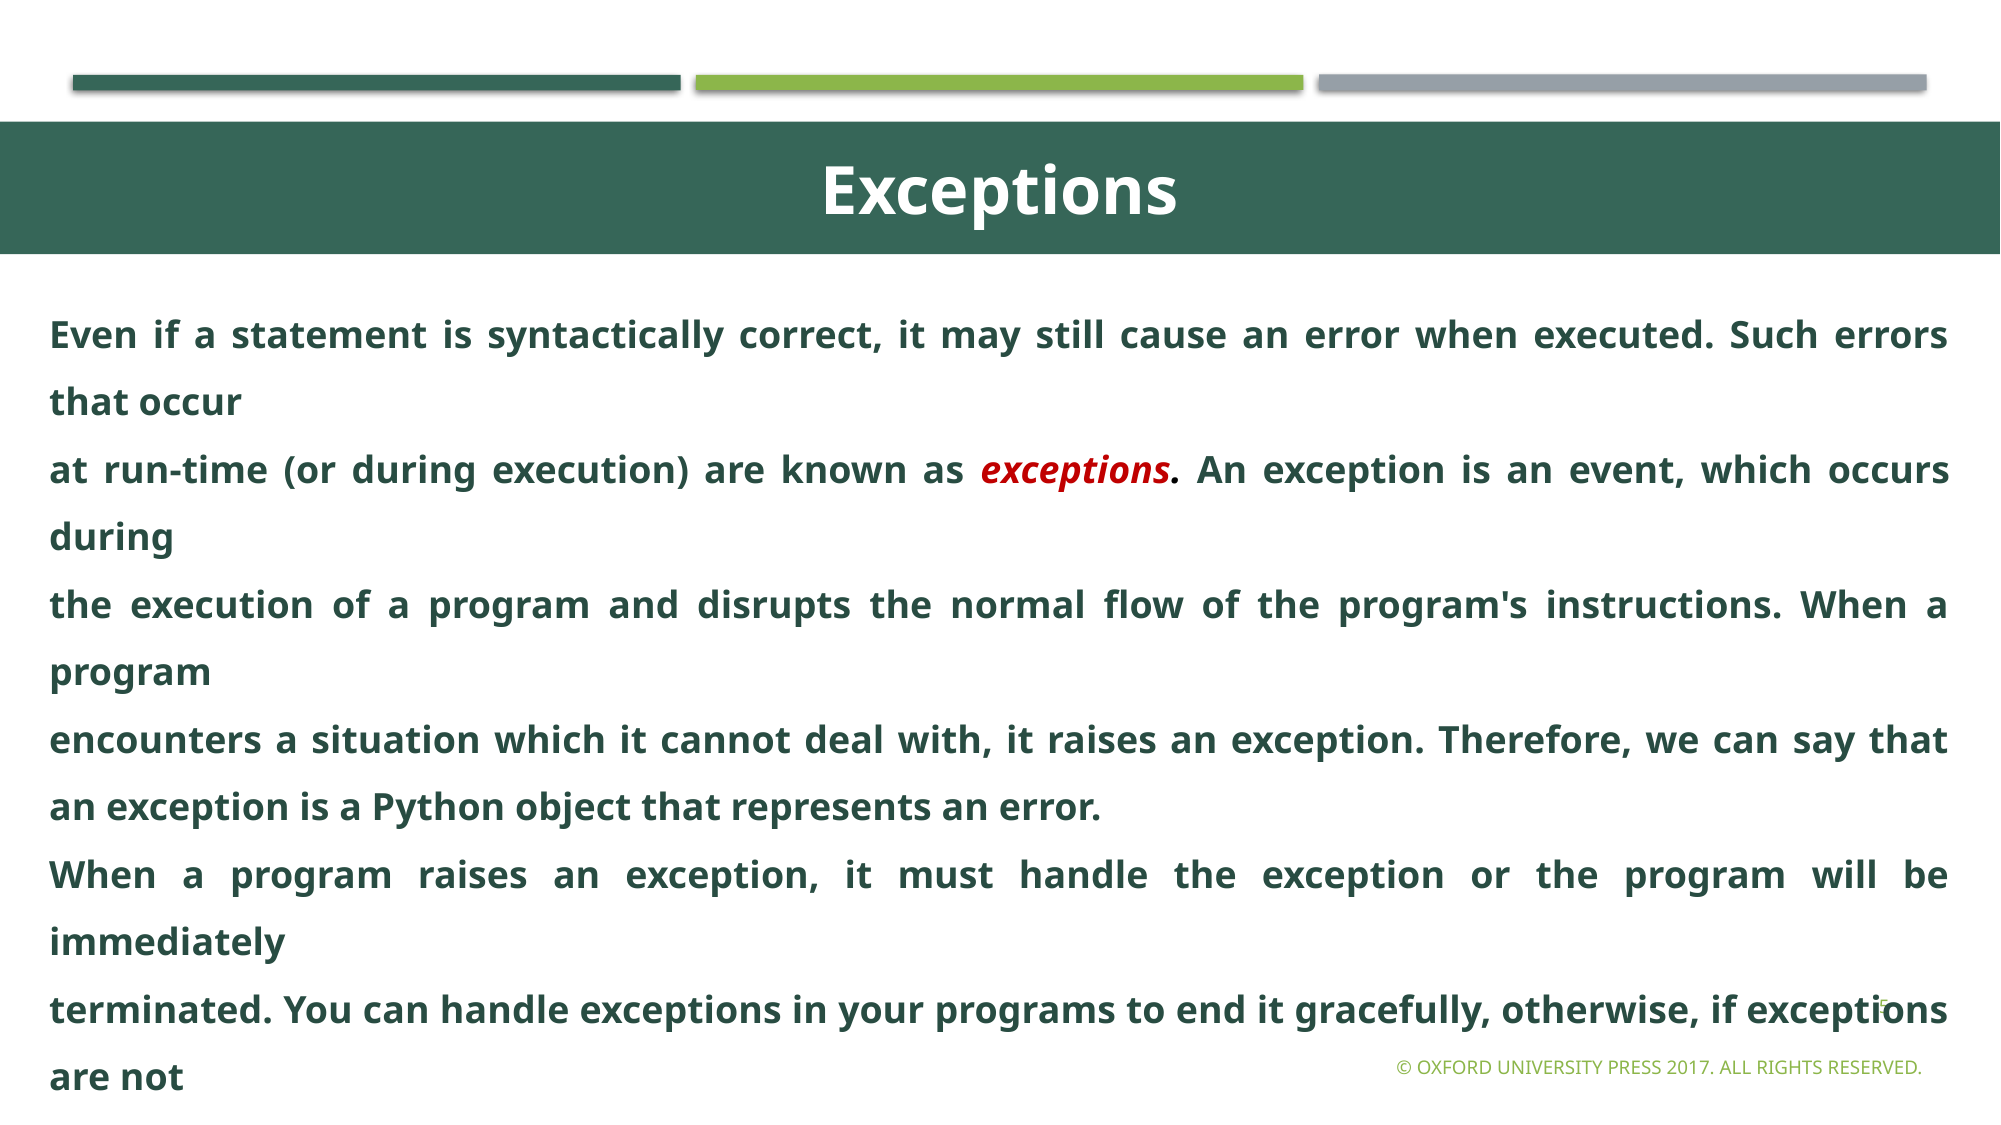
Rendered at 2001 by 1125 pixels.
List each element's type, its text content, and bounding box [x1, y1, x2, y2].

text_box © Oxford University Press 2017. All rights reserved. [1381, 1036, 1961, 1097]
text_box Even if a statement is syntactically correct, it may still cause an error when executed. Such errors that occur at run-time (or during execution) are known as exceptions. An exception is an event, which occurs during the execution of a program and disrupts the normal flow of the program's instructions. When a program encounters a situation which it cannot deal with, it raises an exception. Therefore, we can say that an exception is a Python object that represents an error. When a program raises an exception, it must handle the exception or the program will be immediately terminated. You can handle exceptions in your programs to end it gracefully, otherwise, if exceptions are not handled by programs, then error messages are generated.. [34, 280, 1966, 1125]
text_box Exceptions [0, 120, 2000, 256]
